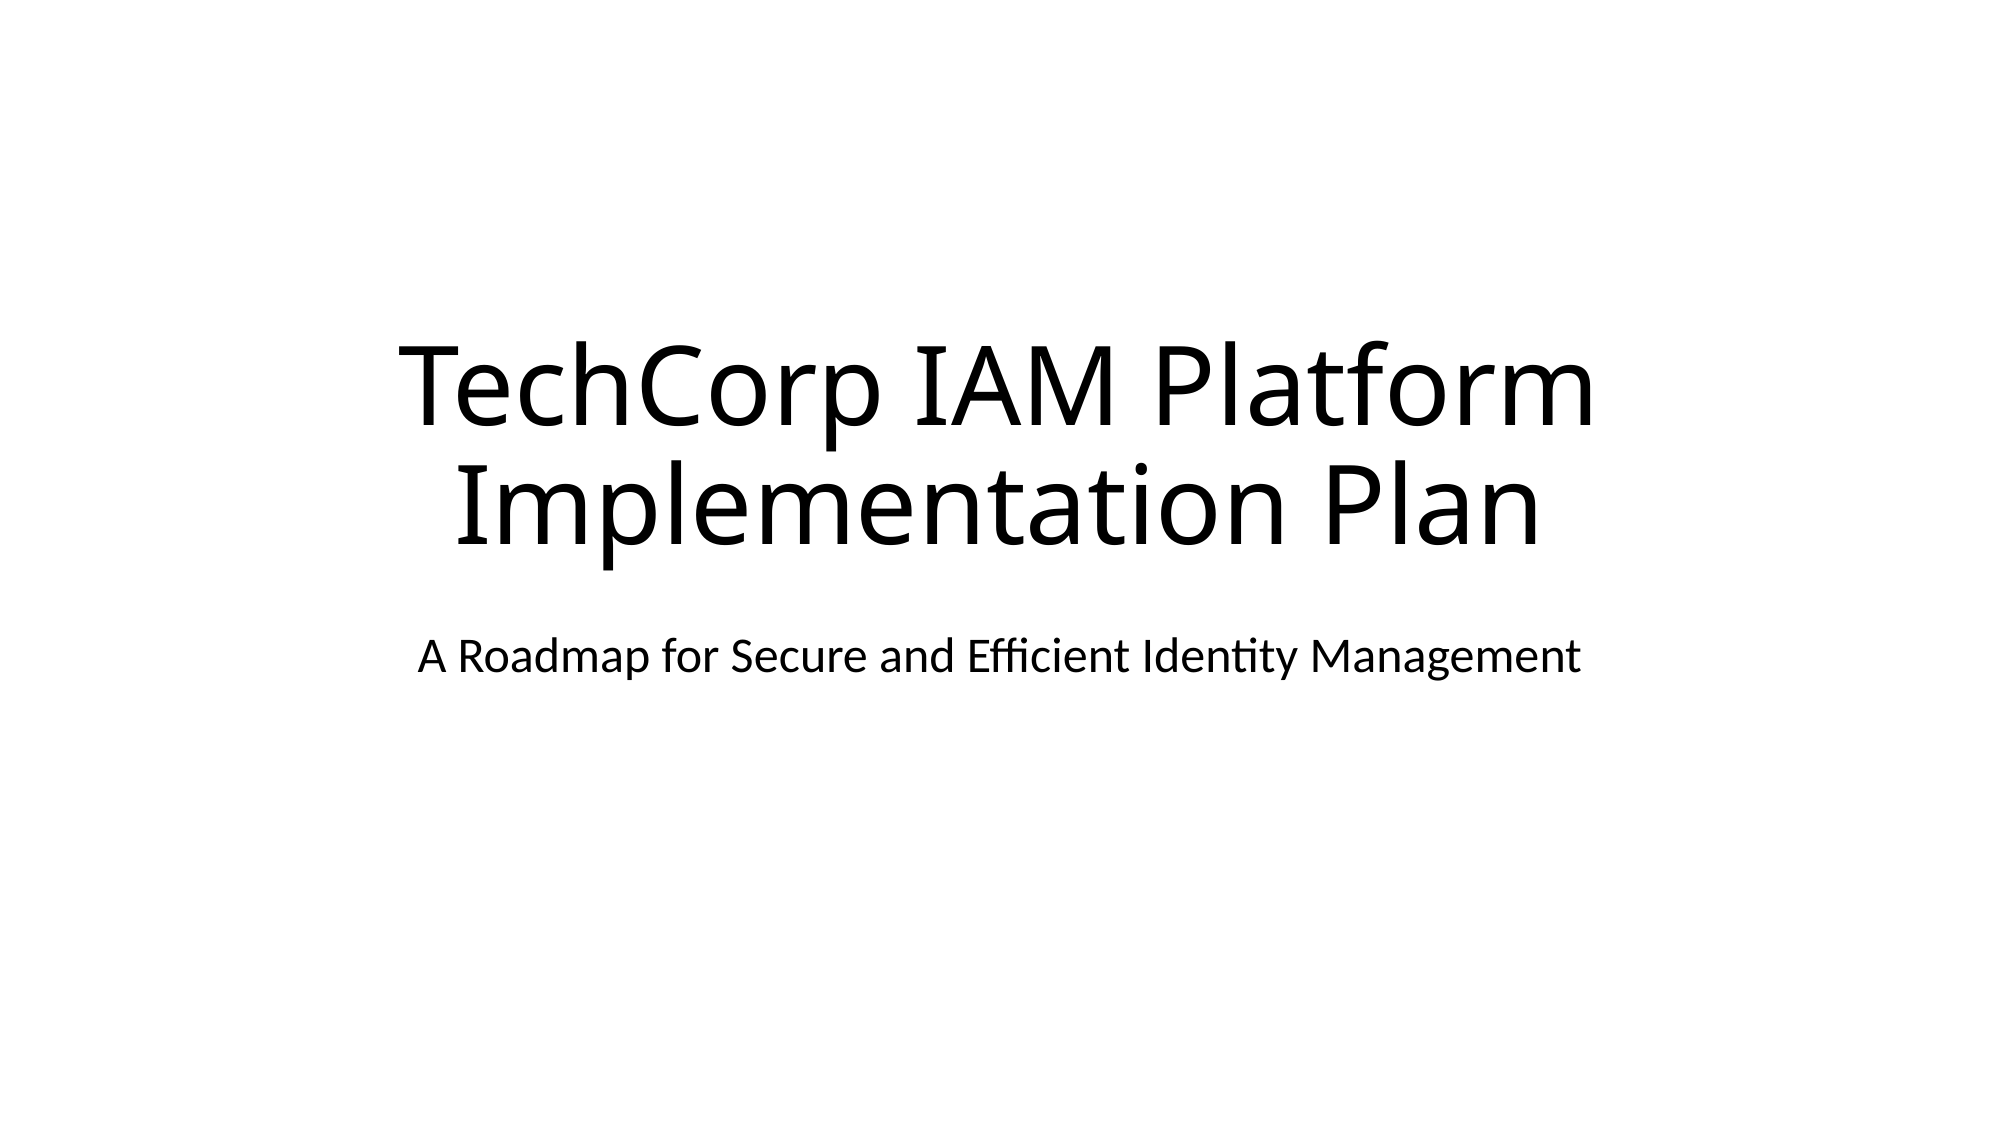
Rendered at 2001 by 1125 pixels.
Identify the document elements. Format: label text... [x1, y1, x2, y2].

subtitle A Roadmap for Secure and Efficient Identity Management [249, 621, 1750, 730]
title TechCorp IAM Platform Implementation Plan [249, 321, 1750, 576]
